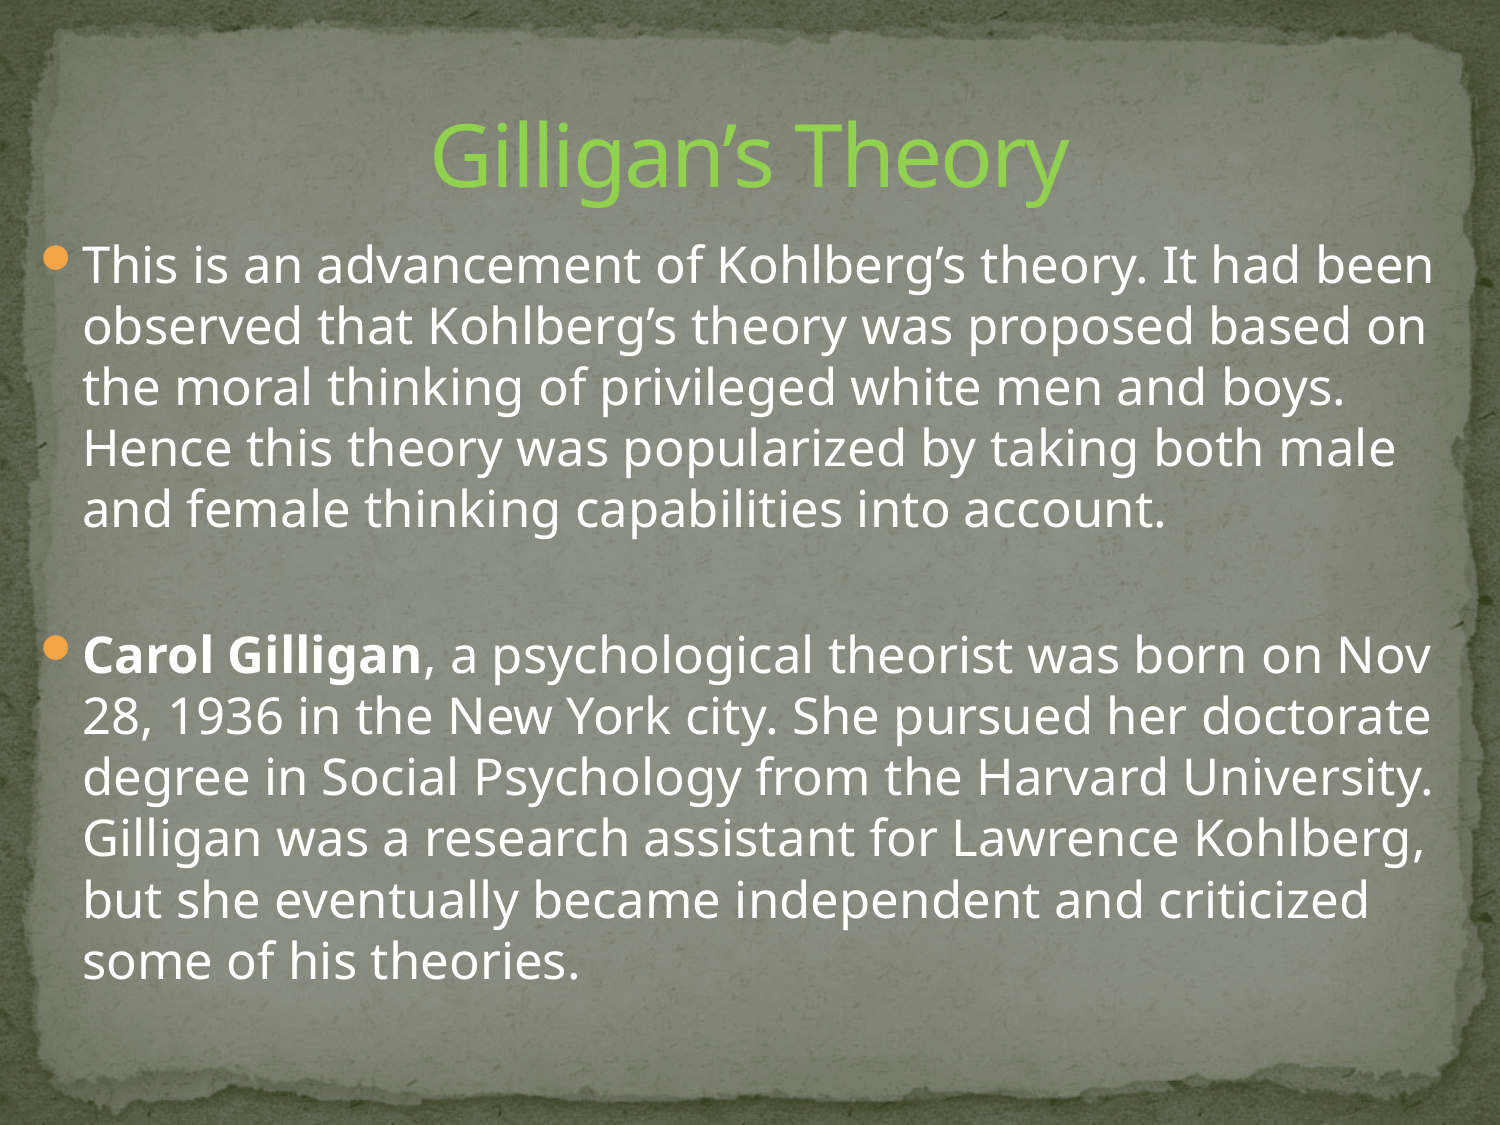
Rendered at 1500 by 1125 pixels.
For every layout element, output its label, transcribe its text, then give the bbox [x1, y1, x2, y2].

list This is an advancement of Kohlberg’s theory. It had been observed that Kohlberg’s theory was proposed based on the moral thinking of privileged white men and boys. Hence this theory was popularized by taking both male and female thinking capabilities into account. Carol Gilligan, a psychological theorist was born on Nov 28, 1936 in the New York city. She pursued her doctorate degree in Social Psychology from the Harvard University. Gilligan was a research assistant for Lawrence Kohlberg, but she eventually became independent and criticized some of his theories. [24, 224, 1475, 1013]
title Gilligan’s Theory [74, 41, 1425, 213]
